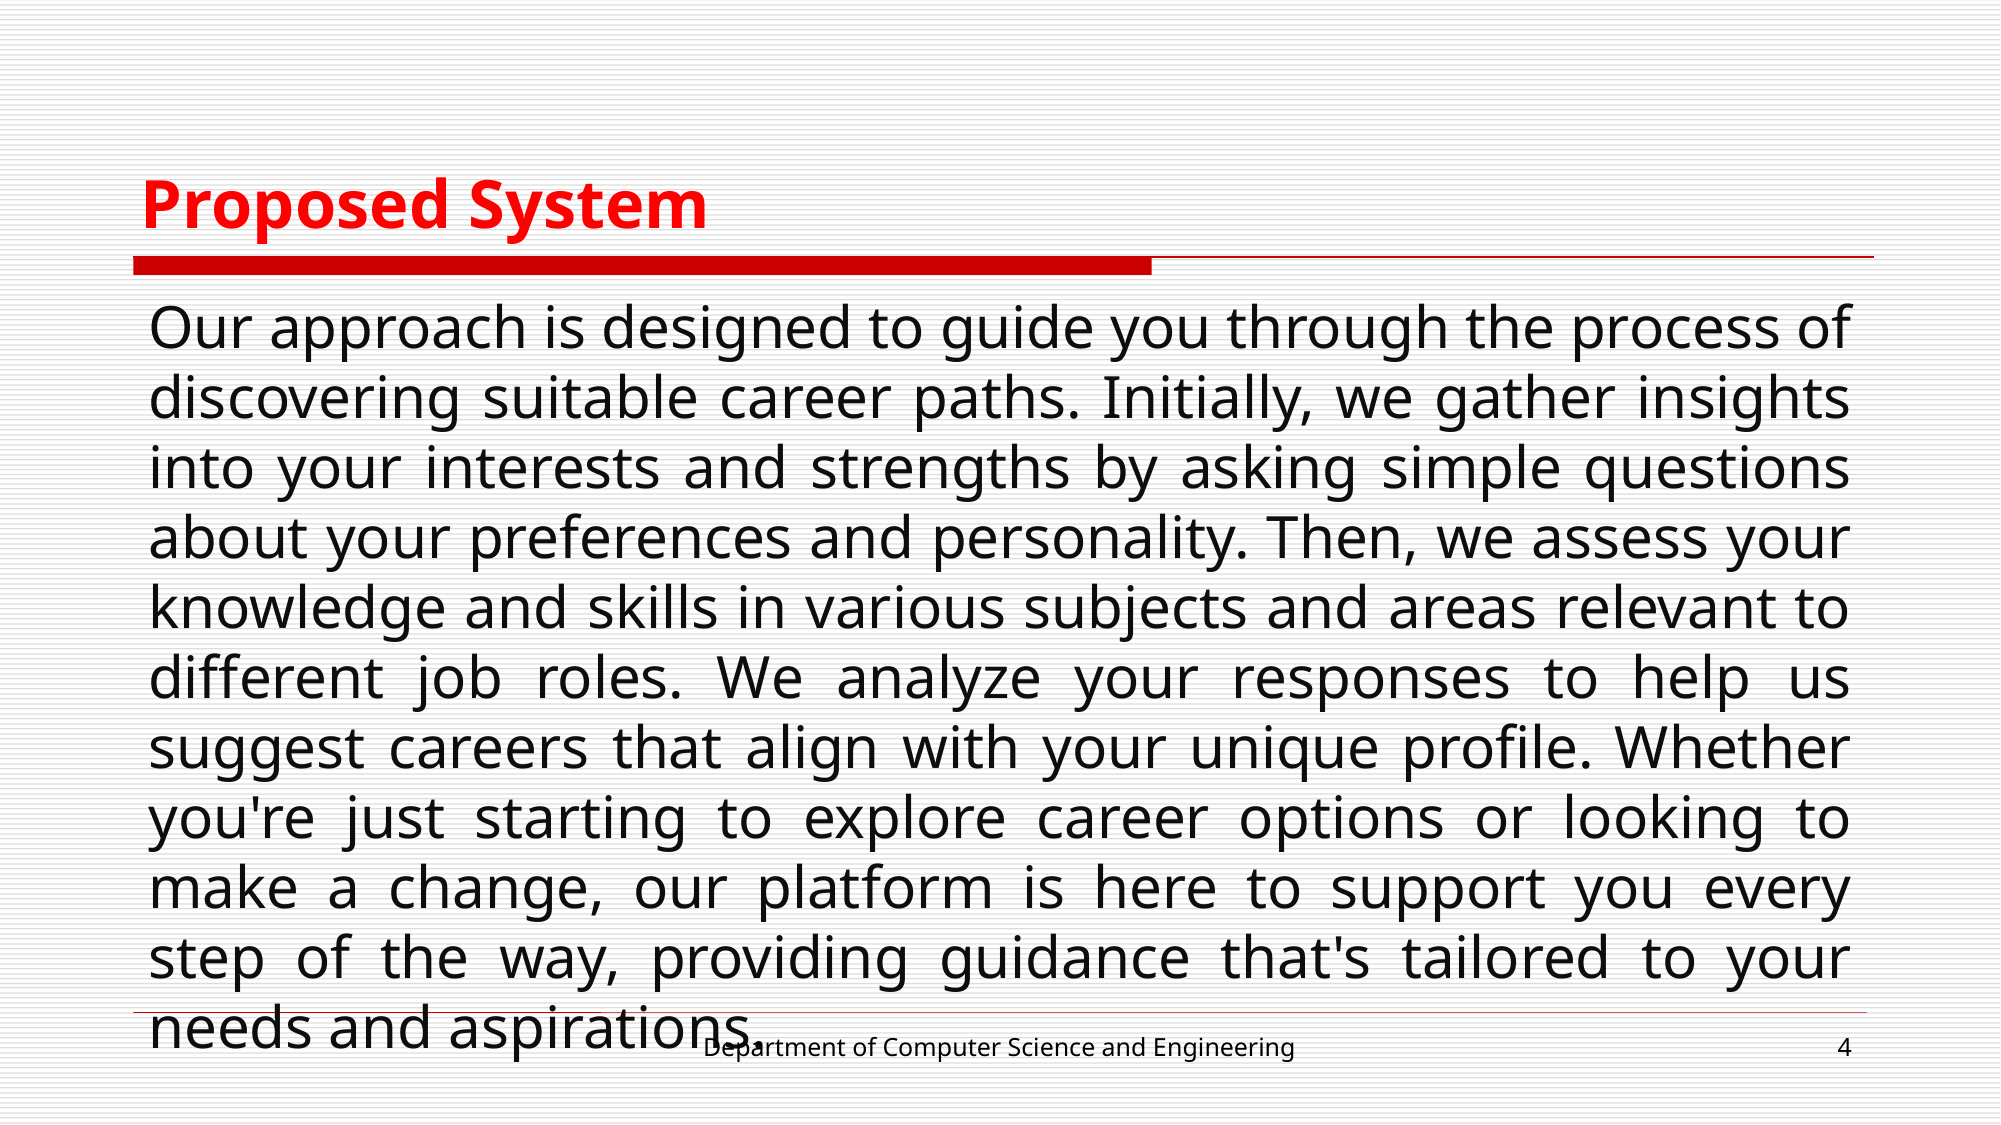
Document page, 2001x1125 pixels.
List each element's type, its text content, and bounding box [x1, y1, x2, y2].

picture [0, 0, 2001, 1125]
footer Department of Computer Science and Engineering [683, 1024, 1317, 1103]
slide_number 4 [1433, 1024, 1867, 1103]
title Proposed System [125, 50, 1876, 250]
list Our approach is designed to guide you through the process of discovering suitable career paths. Initially, we gather insights into your interests and strengths by asking simple questions about your preferences and personality. Then, we assess your knowledge and skills in various subjects and areas relevant to different job roles. We analyze your responses to help us suggest careers that align with your unique profile. Whether you're just starting to explore career options or looking to make a change, our platform is here to support you every step of the way, providing guidance that's tailored to your needs and aspirations. [133, 282, 1867, 983]
